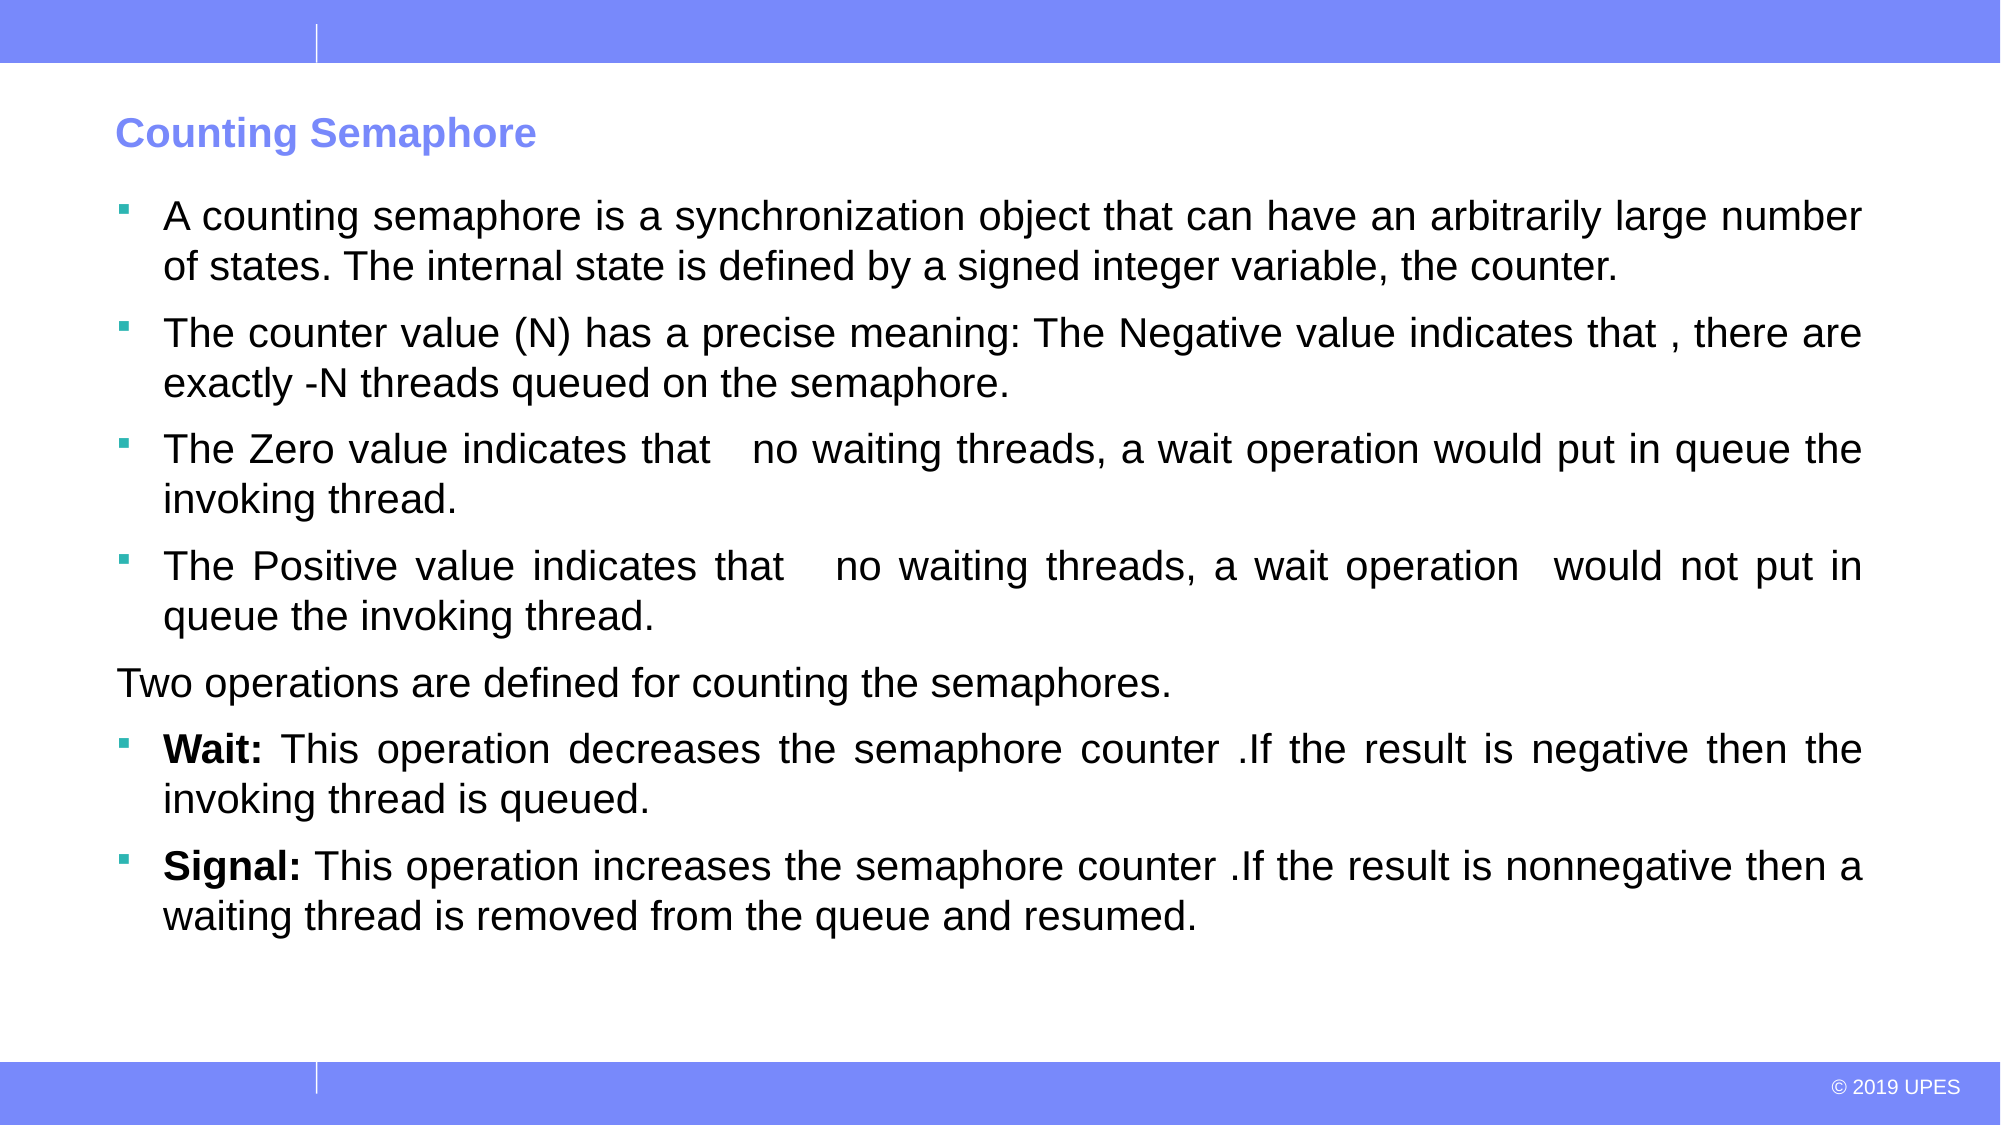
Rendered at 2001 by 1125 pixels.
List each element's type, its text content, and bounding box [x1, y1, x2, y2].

list A counting semaphore is a synchronization object that can have an arbitrarily large number of states. The internal state is defined by a signed integer variable, the counter. The counter value (N) has a precise meaning: The Negative value indicates that , there are exactly -N threads queued on the semaphore. The Zero value indicates that no waiting threads, a wait operation would put in queue the invoking thread. The Positive value indicates that no waiting threads, a wait operation would not put in queue the invoking thread. Two operations are defined for counting the semaphores. Wait: This operation decreases the semaphore counter .If the result is negative then the invoking thread is queued. Signal: This operation increases the semaphore counter .If the result is nonnegative then a waiting thread is removed from the queue and resumed. [24, 180, 1880, 988]
title Counting Semaphore [100, 103, 1538, 180]
